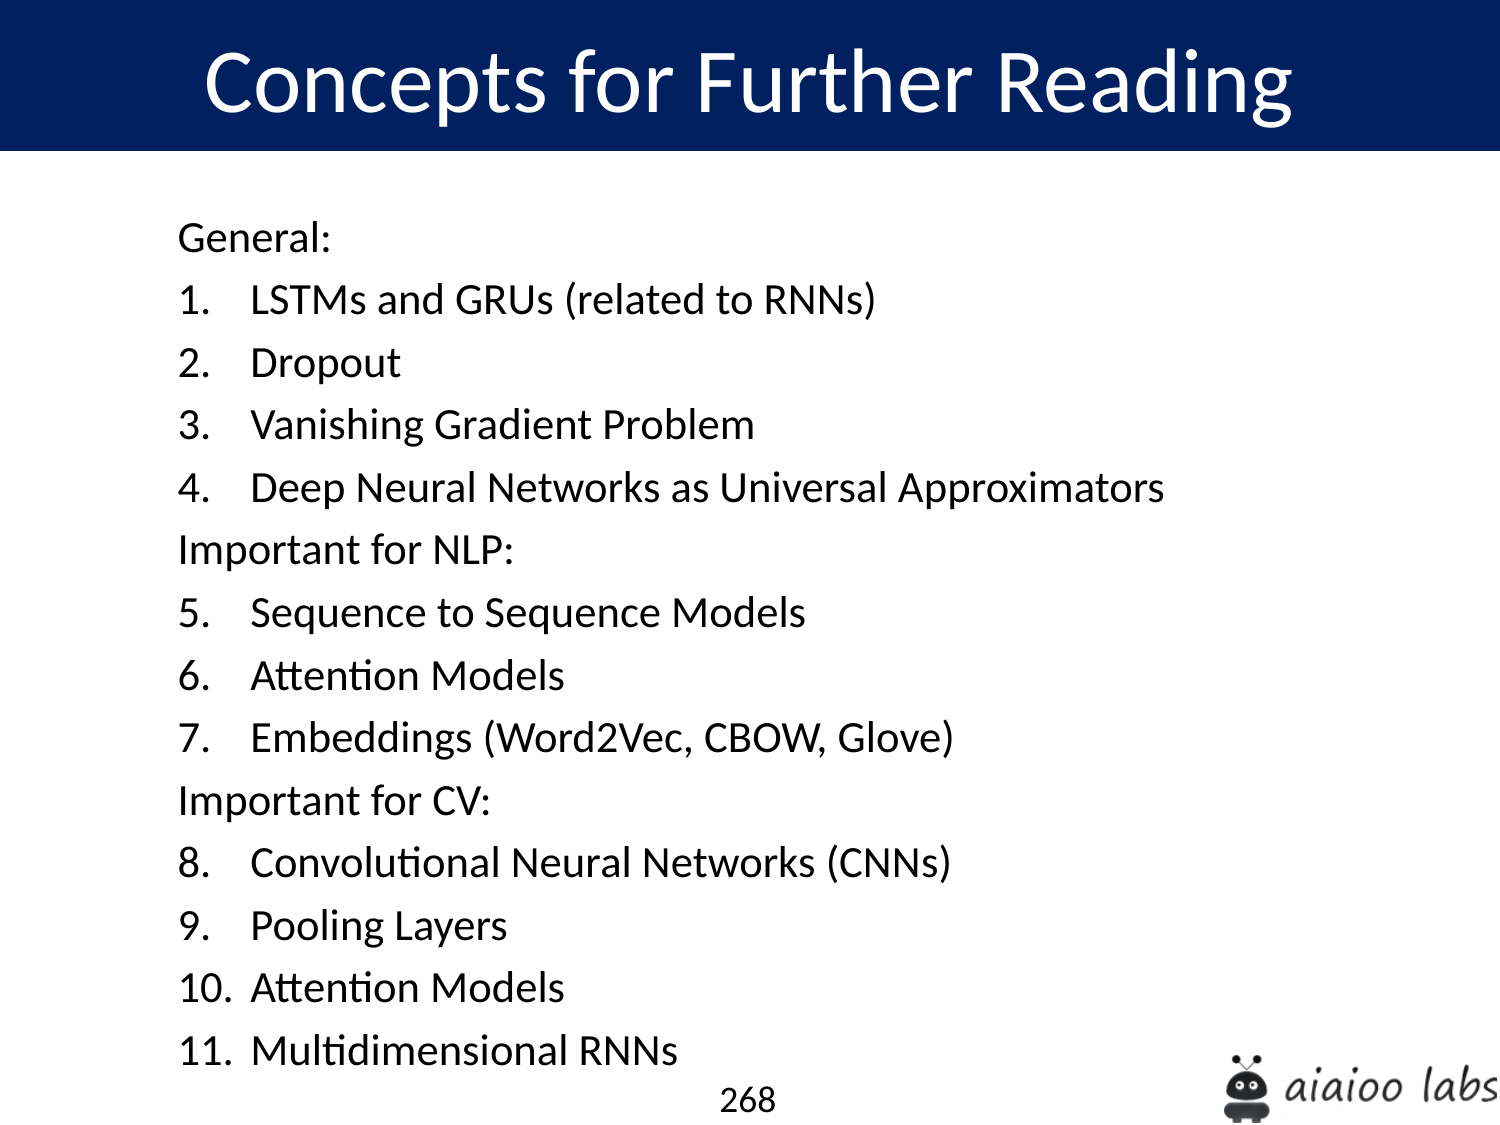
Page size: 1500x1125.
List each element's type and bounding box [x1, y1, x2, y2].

text_box [0, 0, 1500, 151]
picture [1224, 1055, 1497, 1123]
list [162, 200, 1450, 1088]
